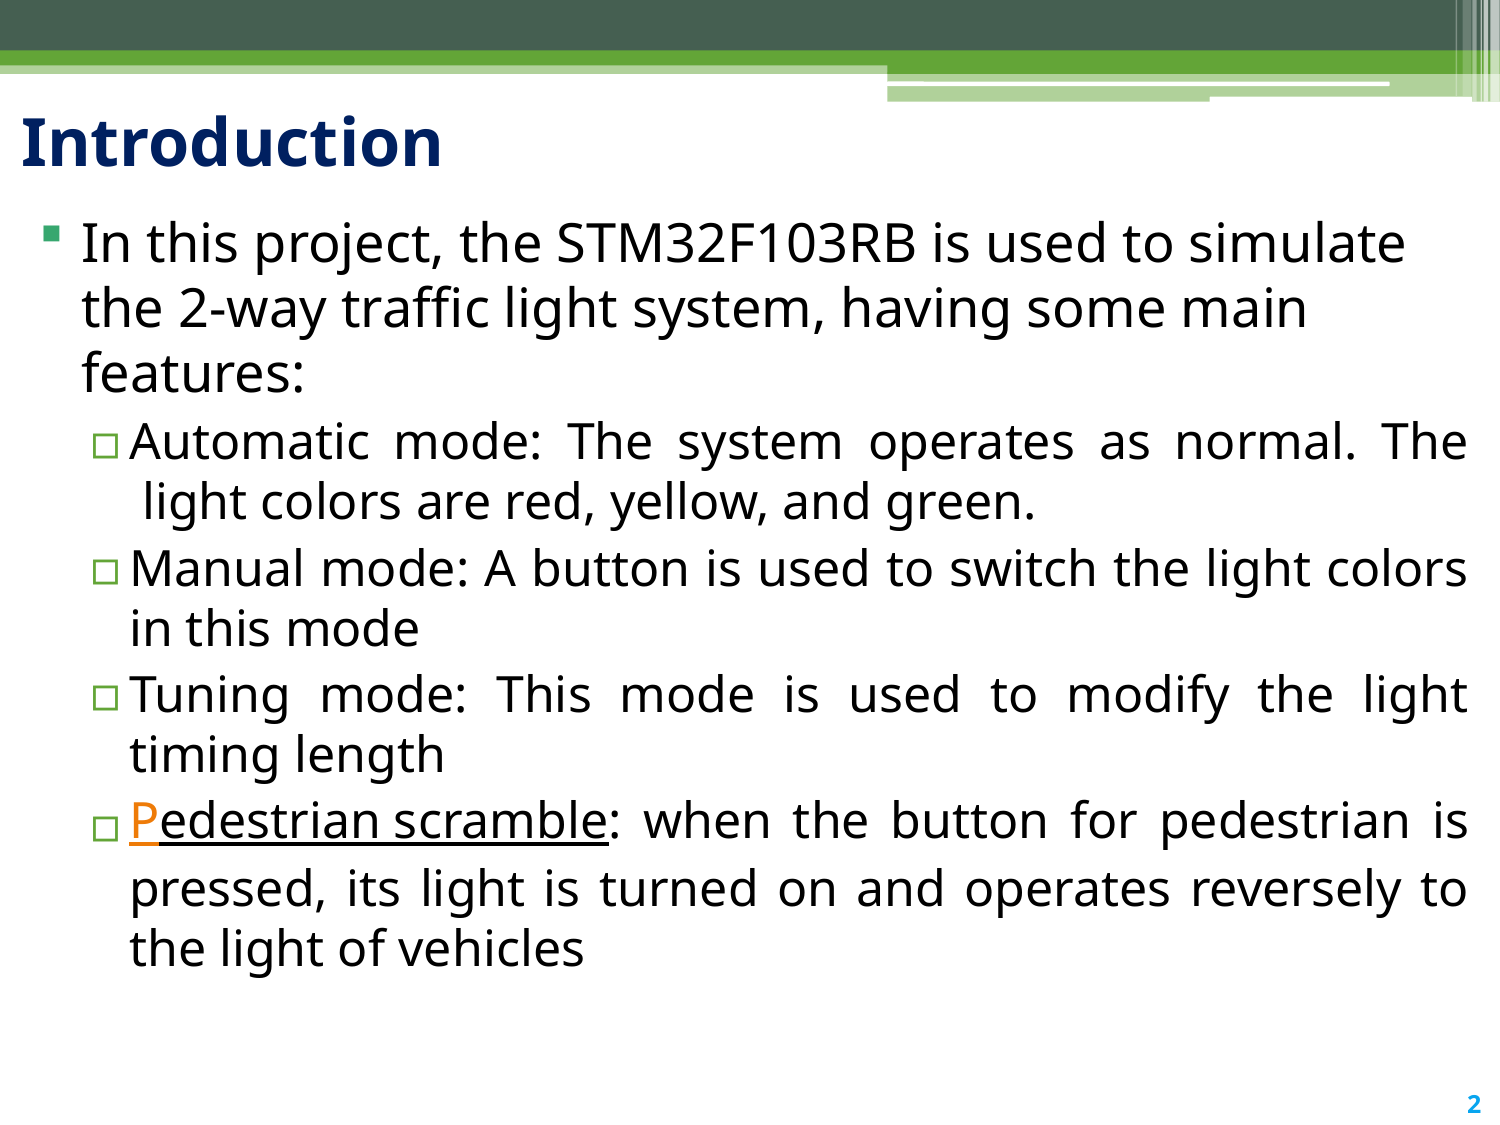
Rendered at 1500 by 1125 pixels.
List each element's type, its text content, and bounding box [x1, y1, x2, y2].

title Introduction [6, 77, 1485, 201]
list In this project, the STM32F103RB is used to simulate the 2-way traffic light system, having some main features: Automatic mode: The system operates as normal. The light colors are red, yellow, and green. Manual mode: A button is used to switch the light colors in this mode Tuning mode: This mode is used to modify the light timing length Pedestrian scramble: when the button for pedestrian is pressed, its light is turned on and operates reversely to the light of vehicles [6, 201, 1485, 1103]
